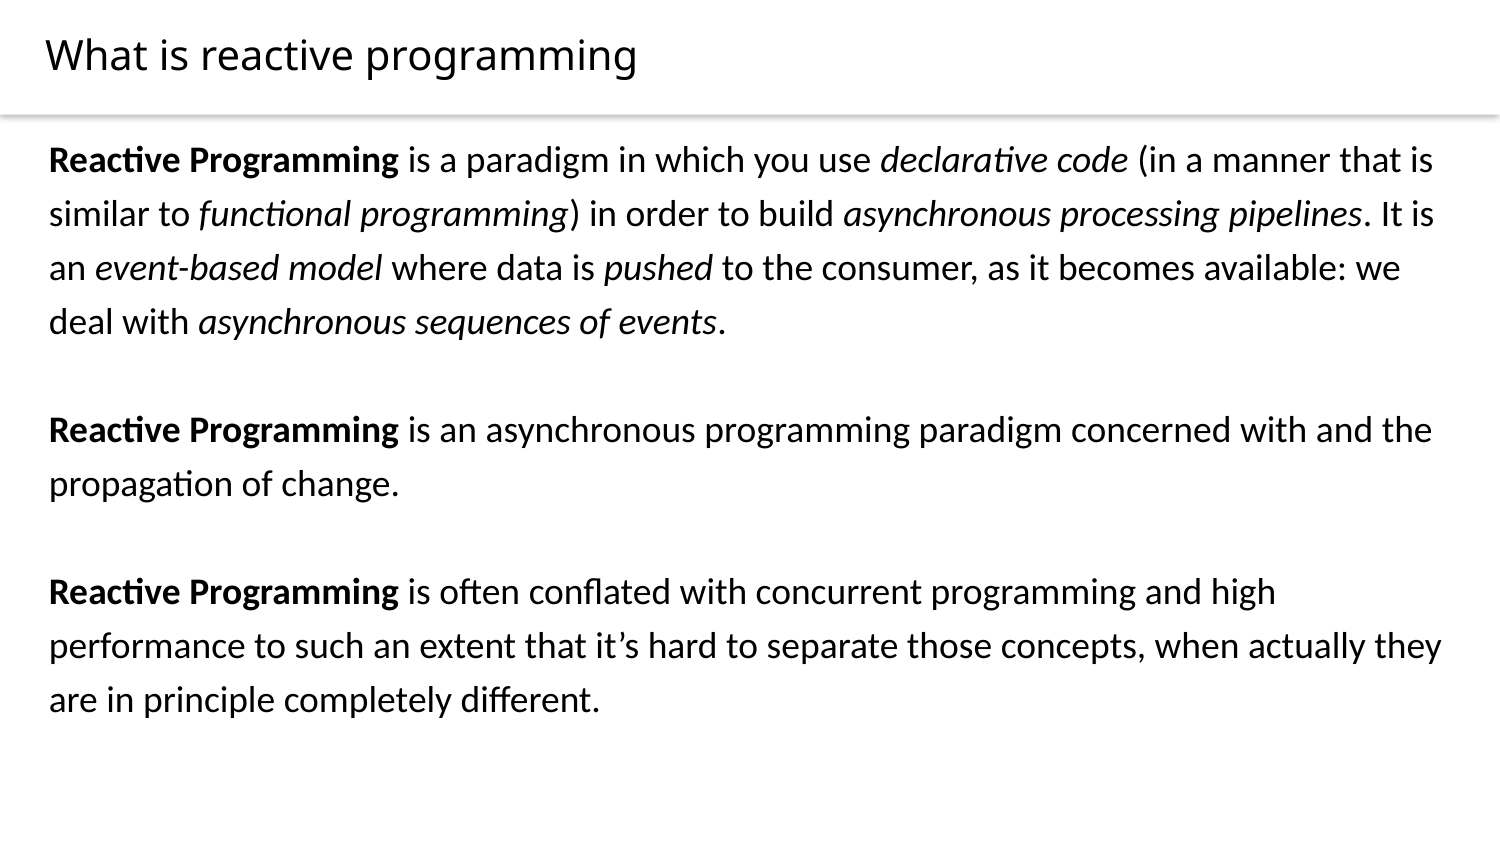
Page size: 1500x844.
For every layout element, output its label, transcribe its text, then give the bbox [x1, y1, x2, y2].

list What is reactive programming [0, 0, 1500, 115]
list Reactive Programming is a paradigm in which you use declarative code (in a manner that is similar to functional programming) in order to build asynchronous processing pipelines. It is an event-based model where data is pushed to the consumer, as it becomes available: we deal with asynchronous sequences of events. Reactive Programming is an asynchronous programming paradigm concerned with and the propagation of change. Reactive Programming is often conflated with concurrent programming and high performance to such an extent that it’s hard to separate those concepts, when actually they are in principle completely different. [37, 120, 1475, 785]
